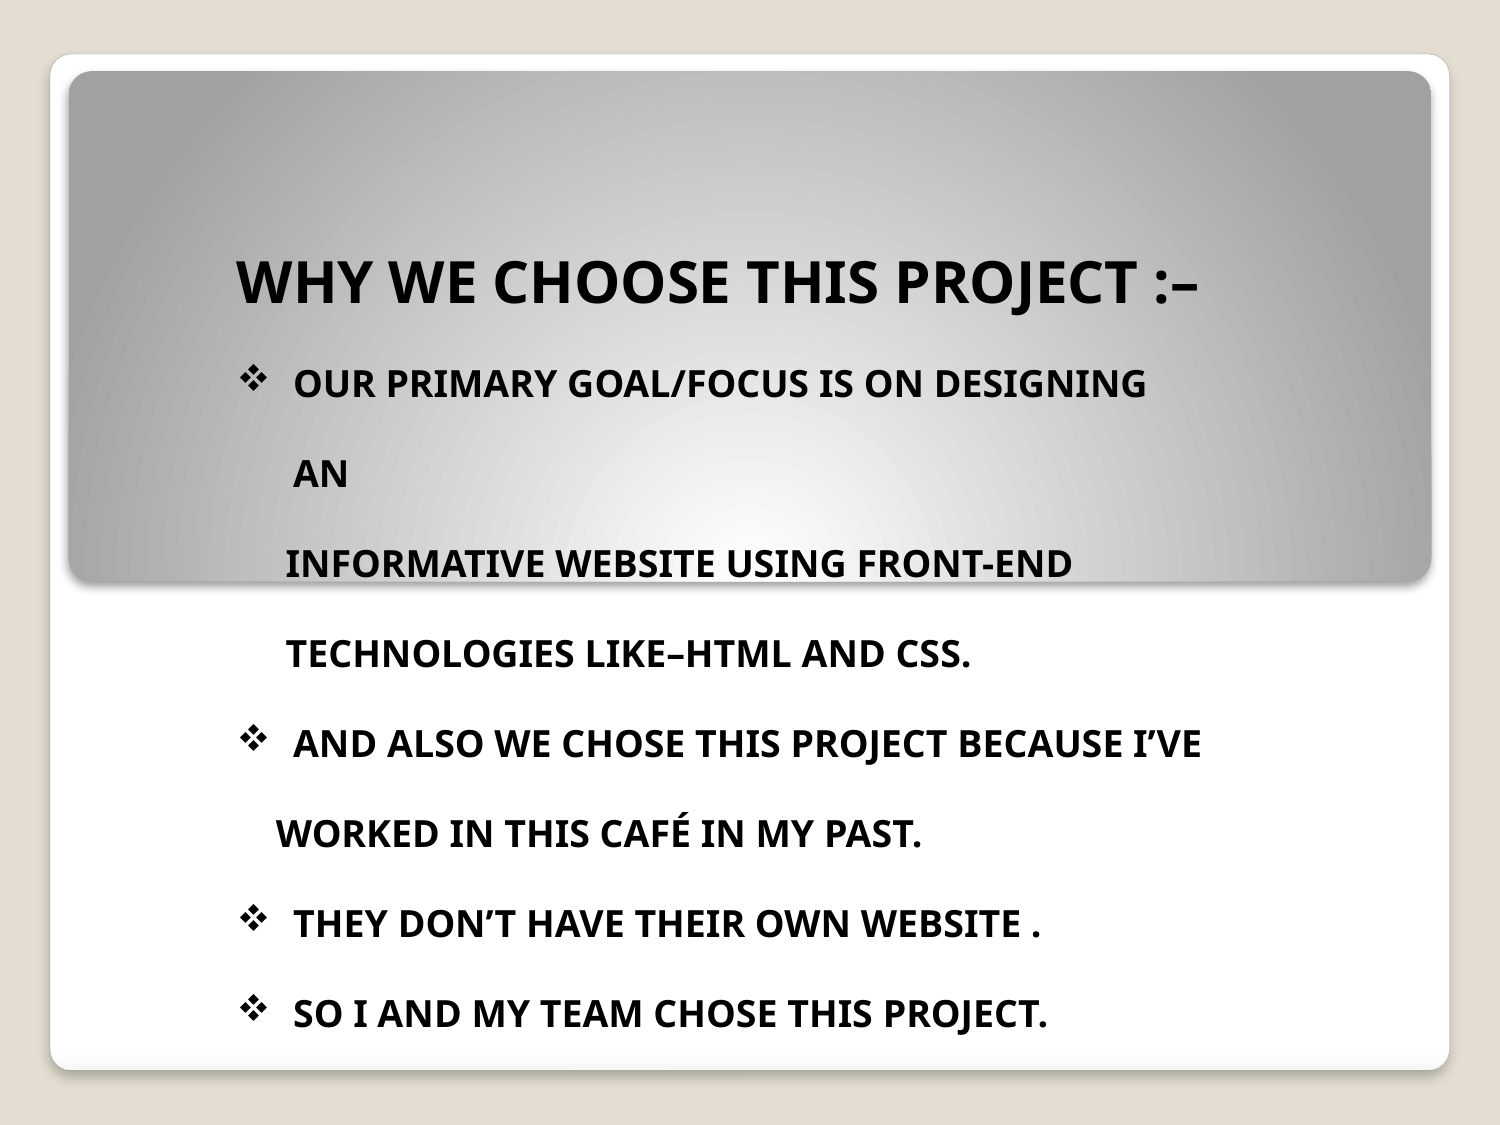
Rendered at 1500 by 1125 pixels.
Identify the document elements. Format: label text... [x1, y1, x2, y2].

text_box WHY WE CHOOSE THIS PROJECT :– OUR PRIMARY GOAL/FOCUS IS ON DESIGNING AN INFORMATIVE WEBSITE USING FRONT-END TECHNOLOGIES LIKE–HTML AND CSS. AND ALSO WE CHOSE THIS PROJECT BECAUSE I’VE WORKED IN THIS CAFÉ IN MY PAST. THEY DON’T HAVE THEIR OWN WEBSITE . SO I AND MY TEAM CHOSE THIS PROJECT. [176, 121, 1276, 999]
